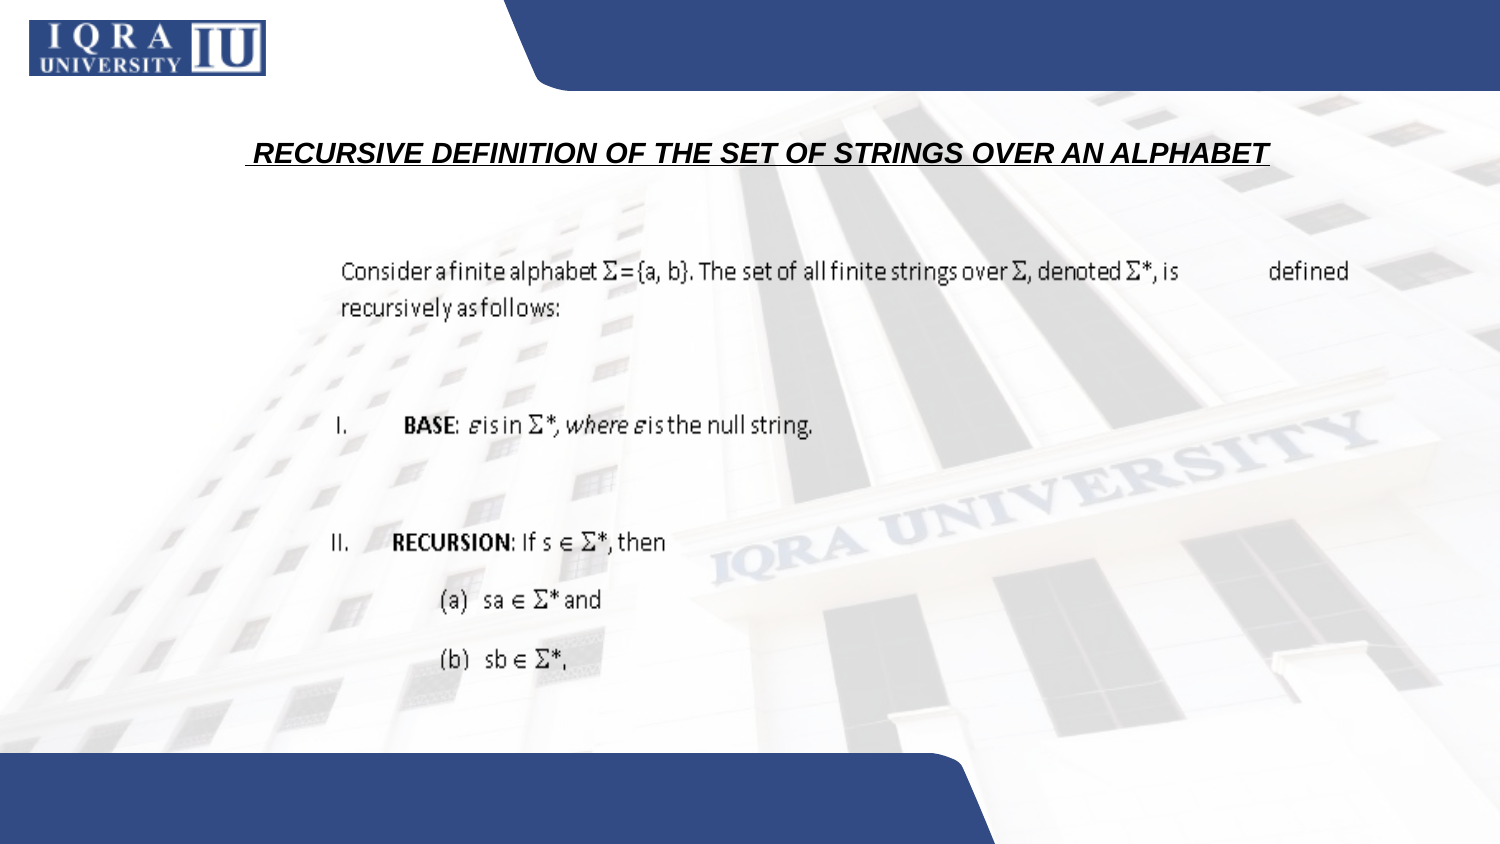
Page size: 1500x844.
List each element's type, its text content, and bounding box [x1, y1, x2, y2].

text_box [29, 20, 266, 76]
picture [186, 242, 1377, 682]
text_box RECURSIVE DEFINITION OF THE SET OF STRINGS OVER AN ALPHABET [230, 126, 1294, 177]
